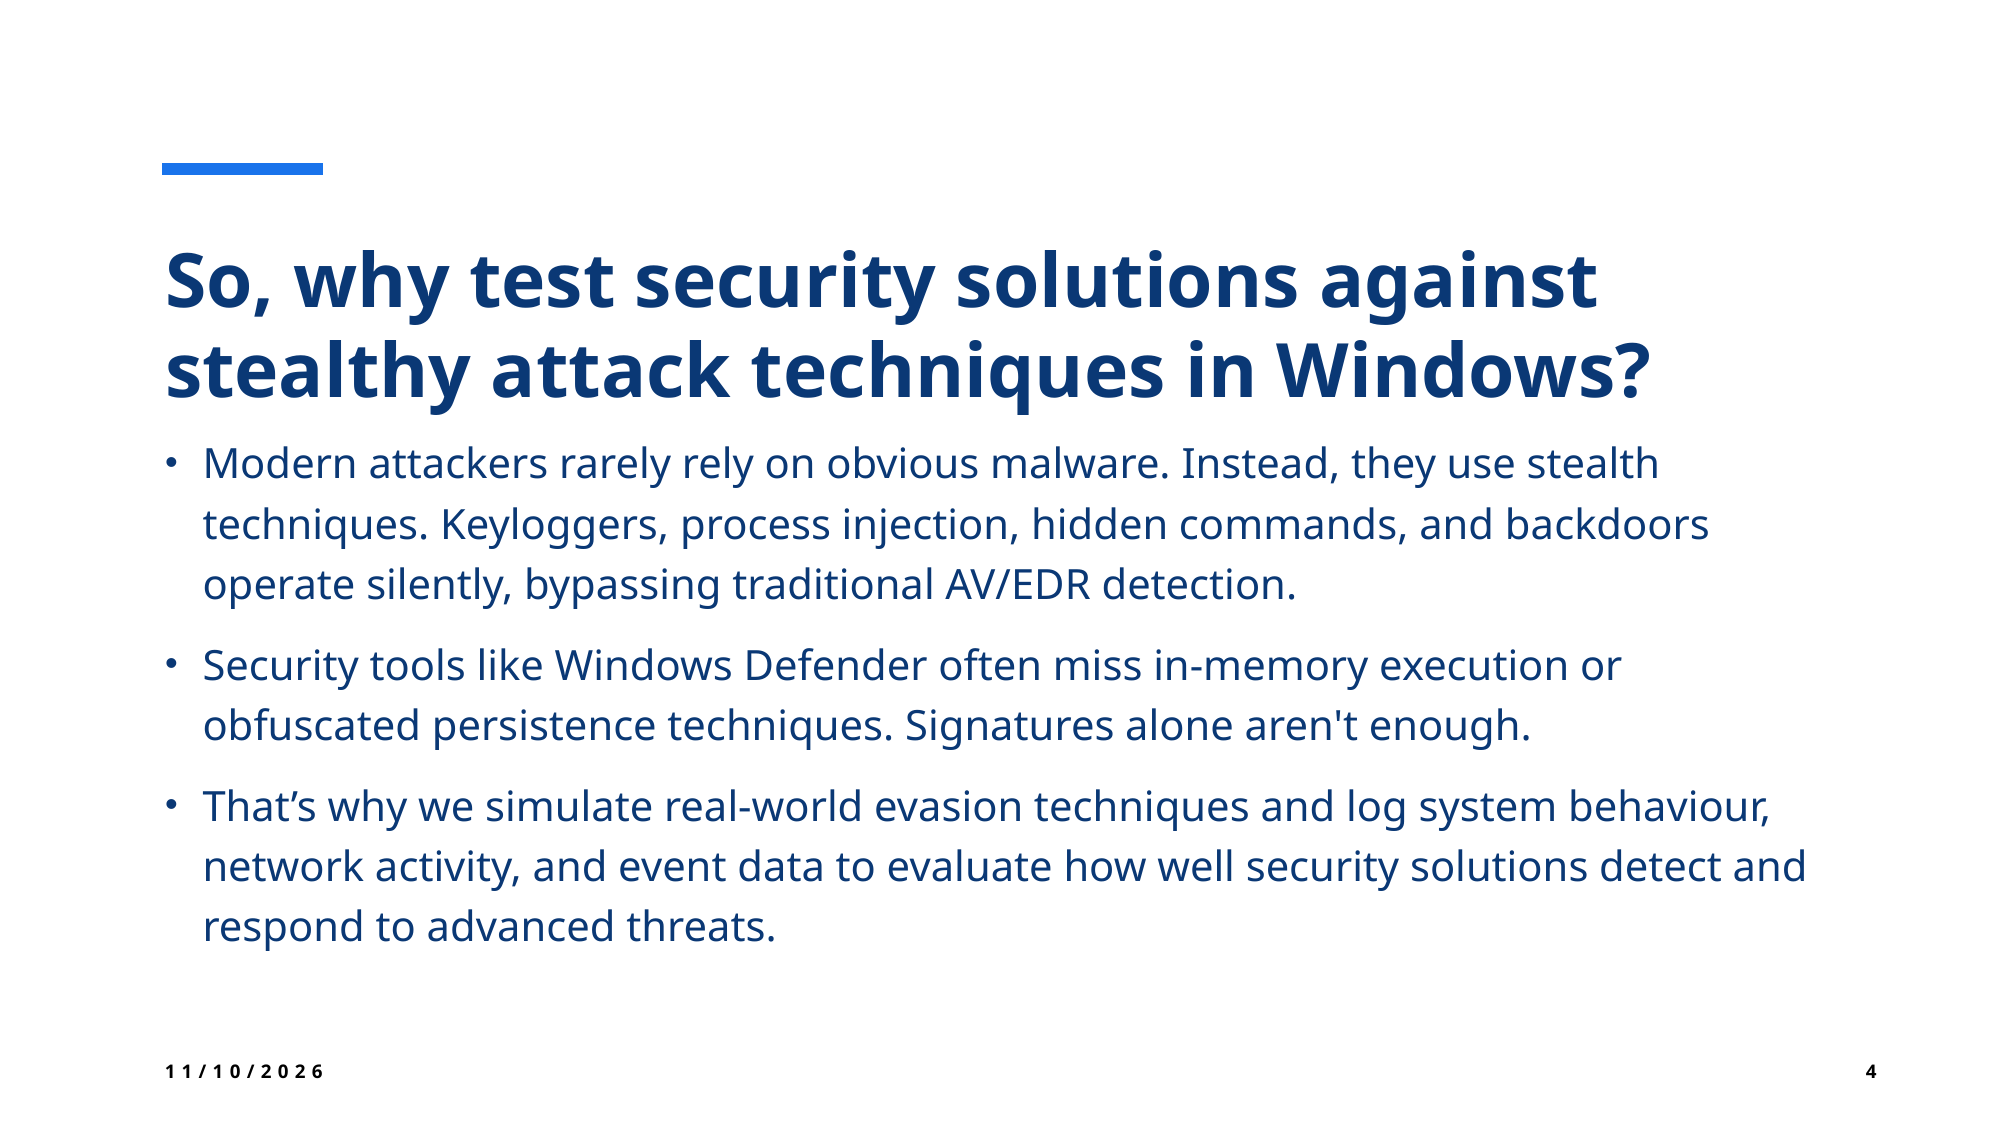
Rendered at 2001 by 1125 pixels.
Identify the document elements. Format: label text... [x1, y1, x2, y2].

list Modern attackers rarely rely on obvious malware. Instead, they use stealth techniques. Keyloggers, process injection, hidden commands, and backdoors operate silently, bypassing traditional AV/EDR detection. Security tools like Windows Defender often miss in-memory execution or obfuscated persistence techniques. Signatures alone aren't enough. That’s why we simulate real-world evasion techniques and log system behaviour, network activity, and event data to evaluate how well security solutions detect and respond to advanced threats. [150, 419, 1850, 975]
slide_number 4 [1772, 1042, 1892, 1103]
title So, why test security solutions against stealthy attack techniques in Windows? [150, 224, 1850, 419]
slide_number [149, 1042, 600, 1103]
